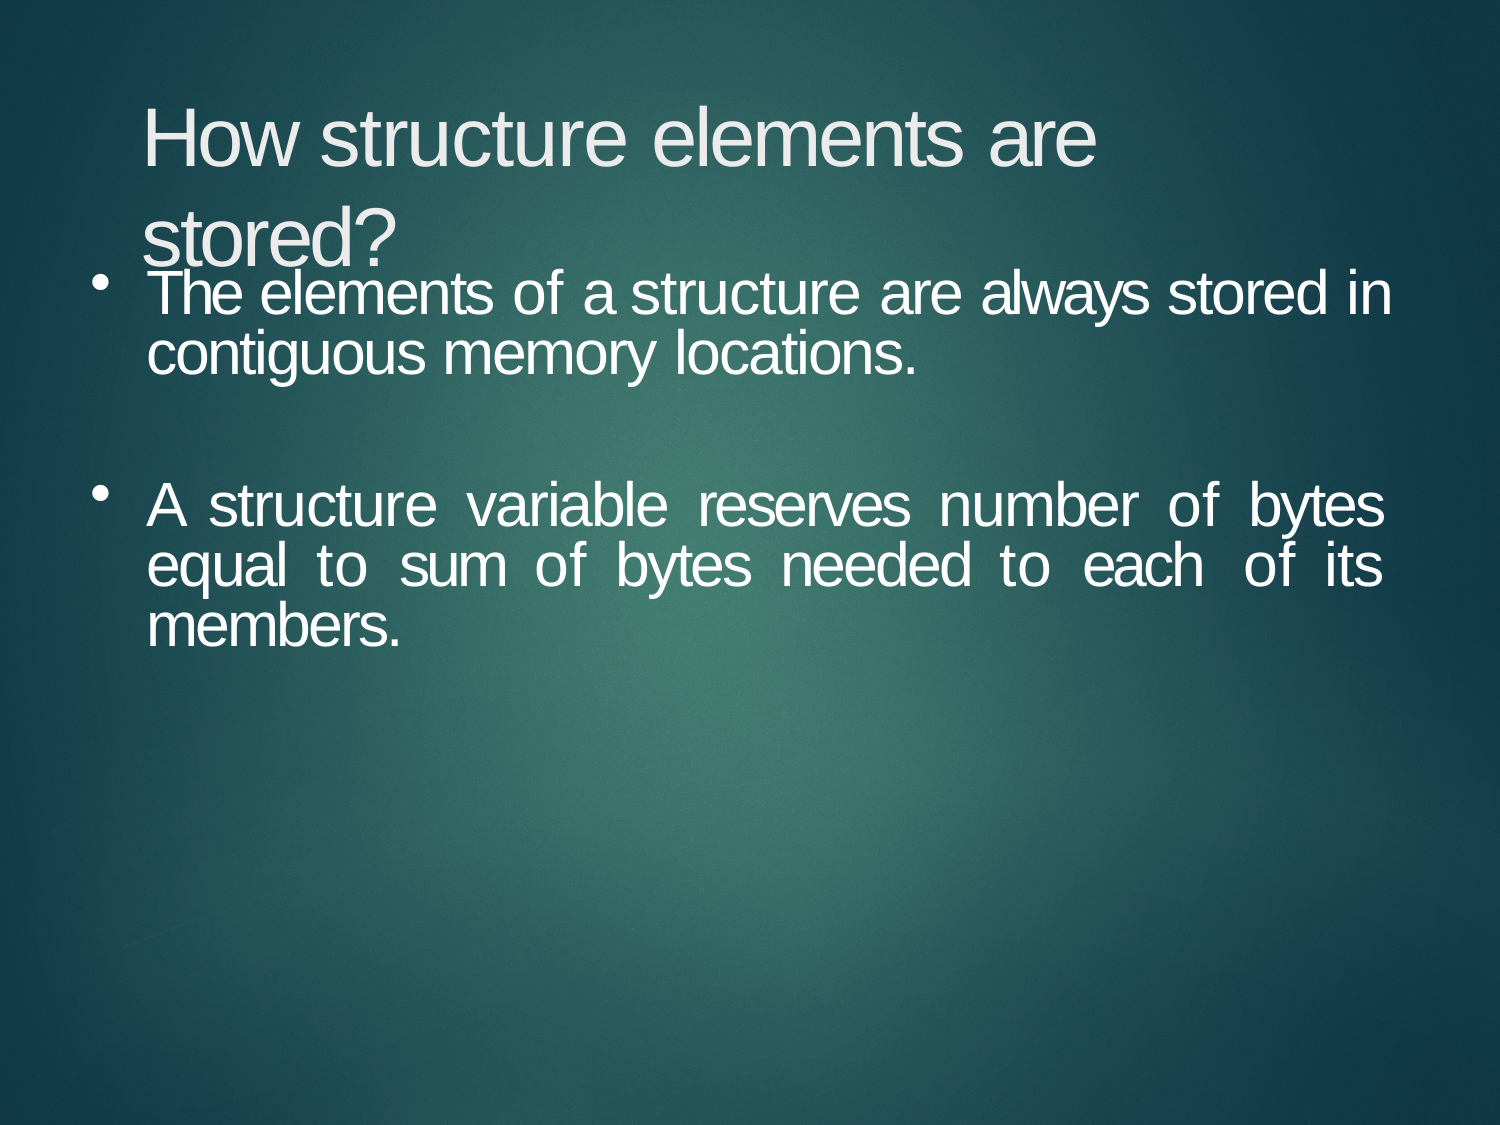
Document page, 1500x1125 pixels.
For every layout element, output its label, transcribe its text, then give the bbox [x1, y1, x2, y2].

title How structure elements are stored? [139, 81, 1361, 250]
text_box The elements of a structure are always stored in contiguous memory locations. A structure variable reserves number of bytes equal to sum of bytes needed to each of its members. [87, 250, 1413, 734]
